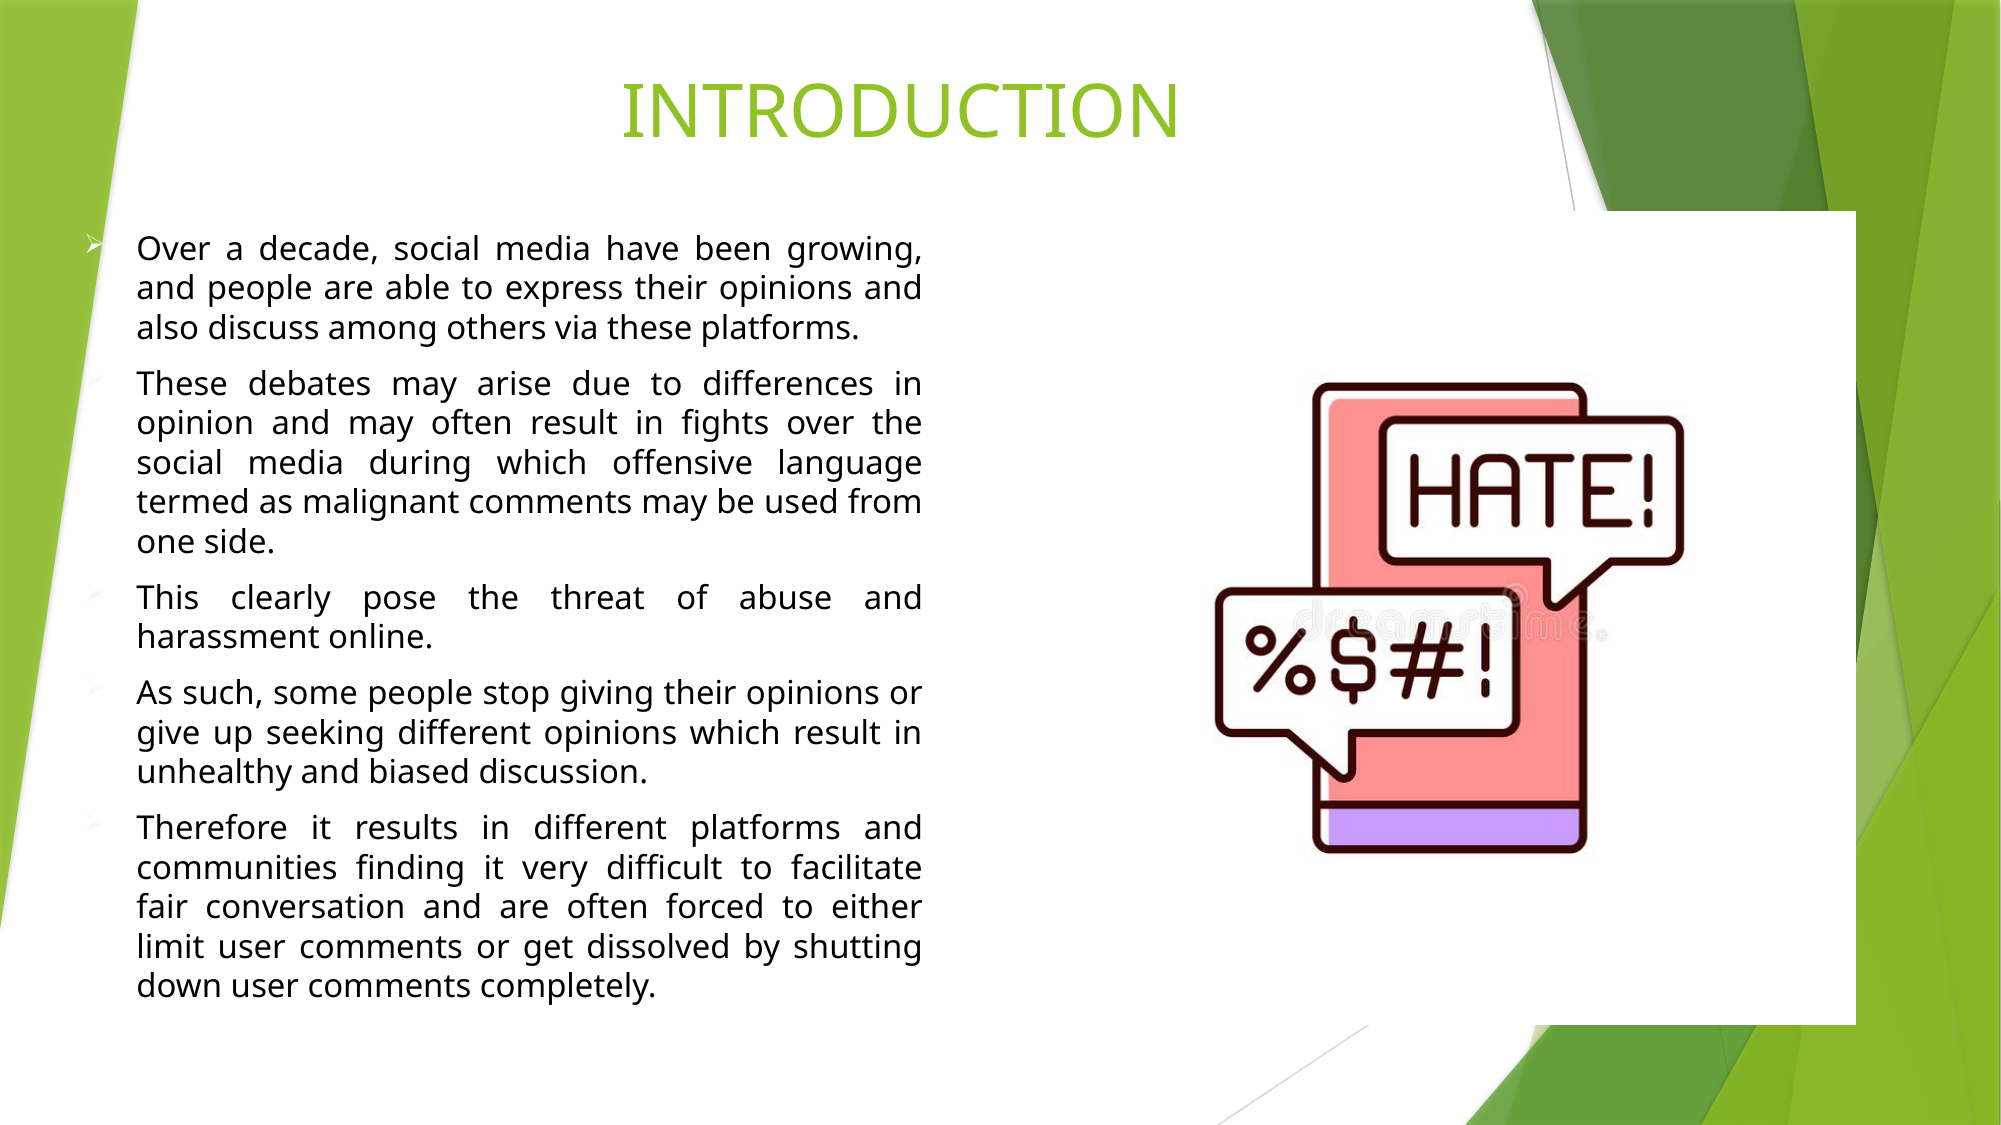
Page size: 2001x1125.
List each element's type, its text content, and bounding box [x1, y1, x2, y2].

picture [1042, 211, 1857, 1025]
text_box Over a decade, social media have been growing, and people are able to express their opinions and also discuss among others via these platforms. These debates may arise due to differences in opinion and may often result in fights over the social media during which offensive language termed as malignant comments may be used from one side. This clearly pose the threat of abuse and harassment online. As such, some people stop giving their opinions or give up seeking different opinions which result in unhealthy and biased discussion. Therefore it results in different platforms and communities finding it very difficult to facilitate fair conversation and are often forced to either limit user comments or get dissolved by shutting down user comments completely. [69, 220, 940, 1016]
title INTRODUCTION [552, 55, 1252, 160]
